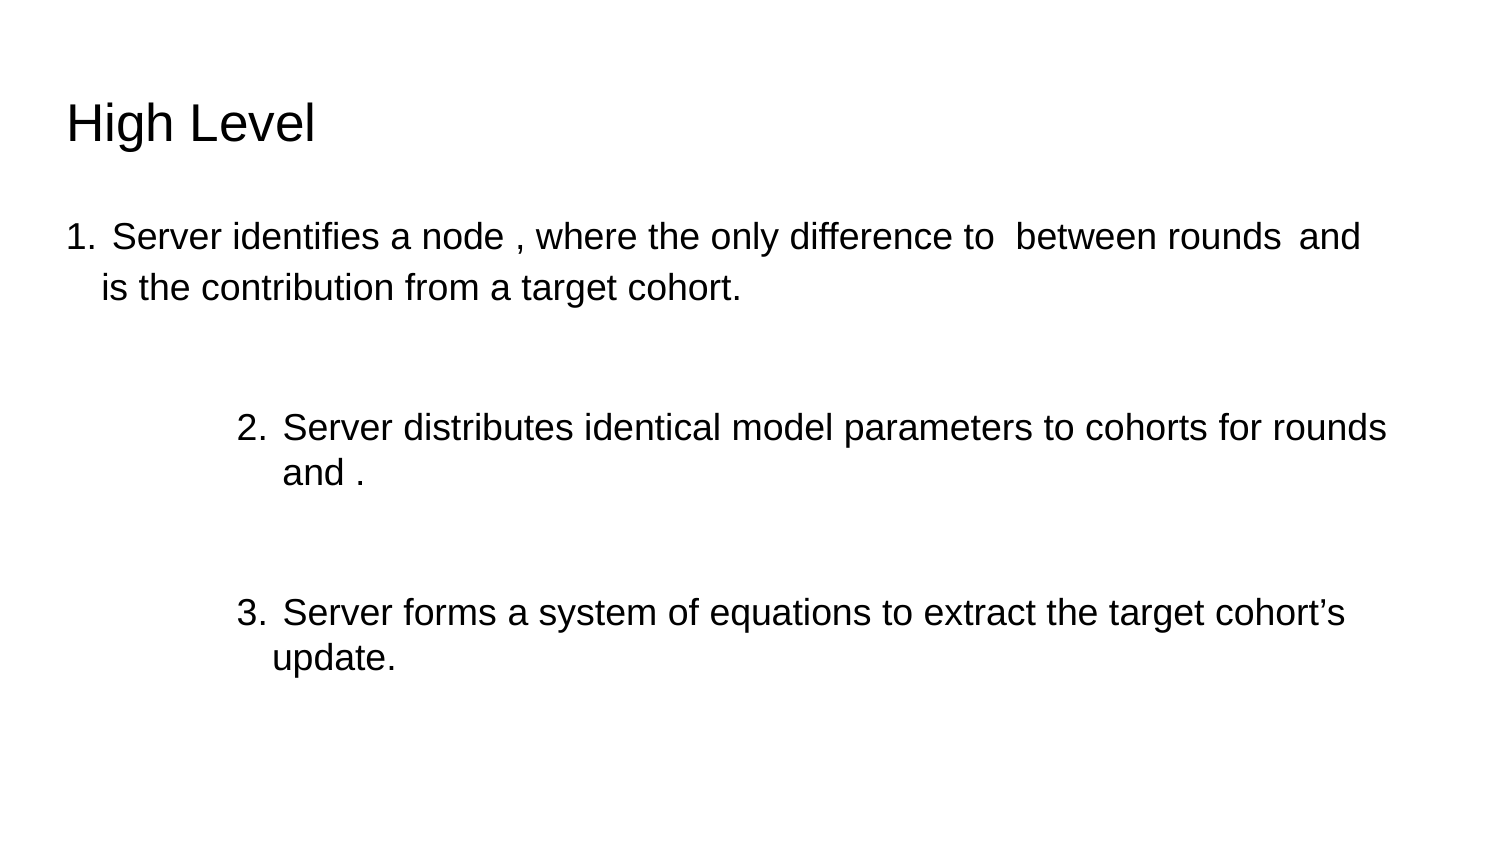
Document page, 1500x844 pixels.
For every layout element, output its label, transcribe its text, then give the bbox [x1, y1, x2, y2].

title High Level [51, 72, 1449, 167]
